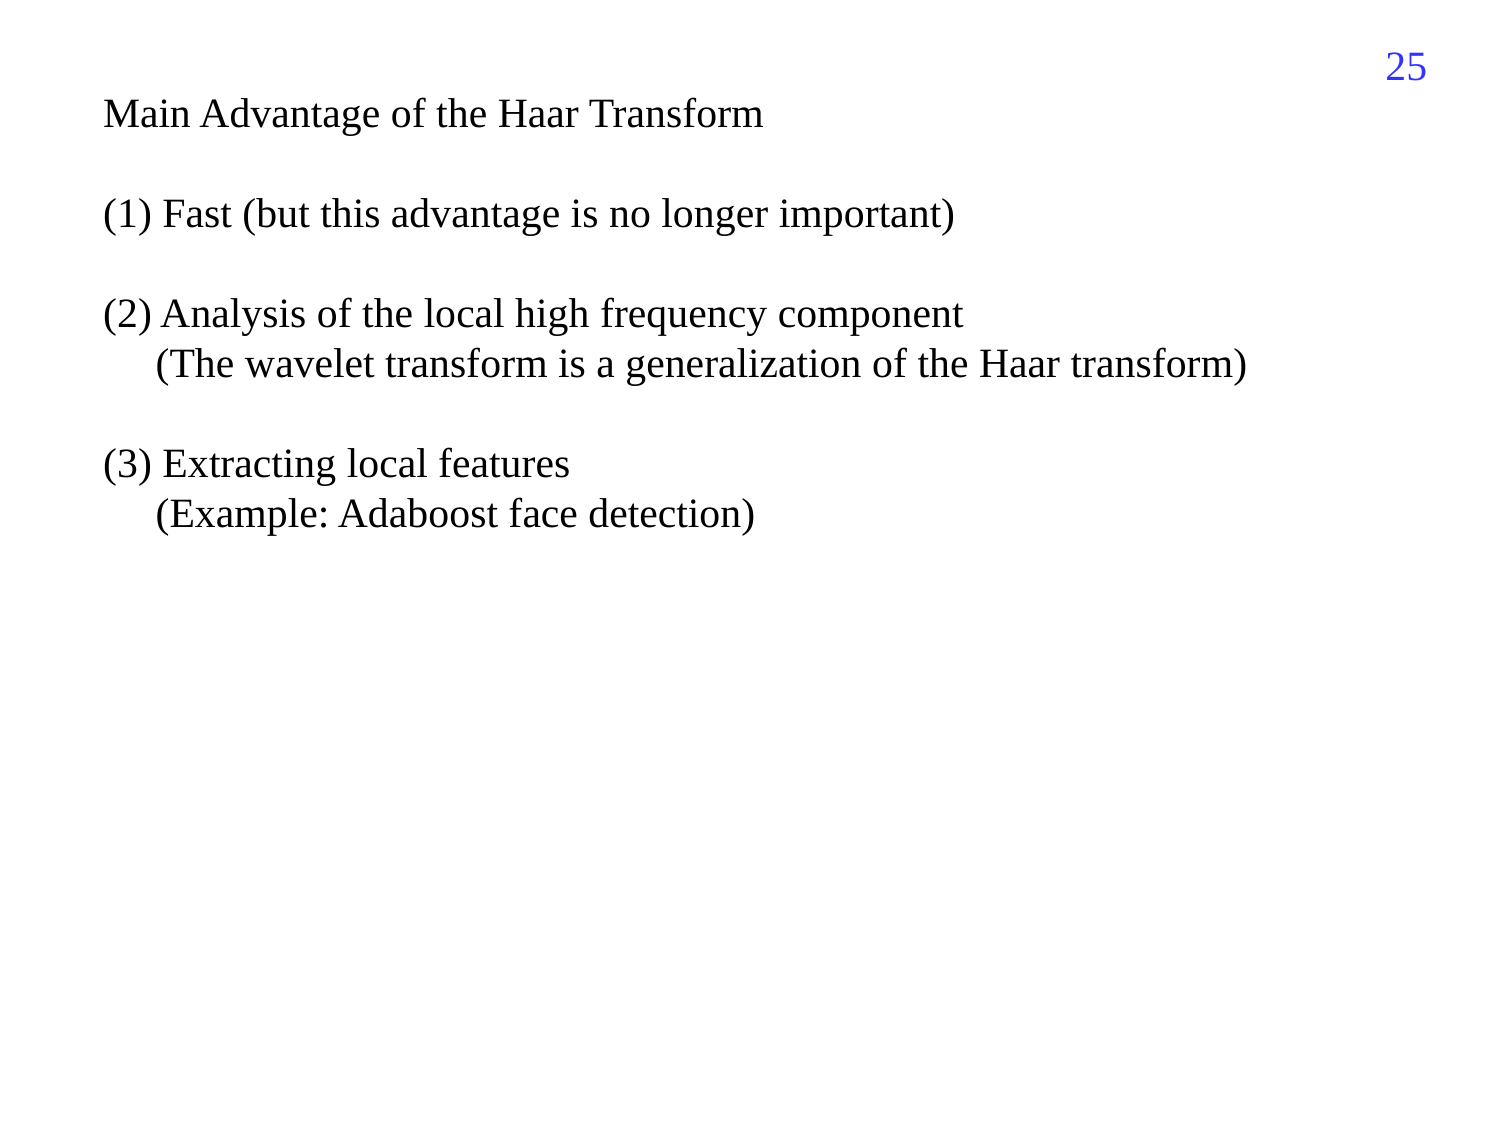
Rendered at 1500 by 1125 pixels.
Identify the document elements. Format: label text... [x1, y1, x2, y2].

slide_number 457 [1092, 30, 1443, 110]
text_box Main Advantage of the Haar Transform (1) Fast (but this advantage is no longer important) (2) Analysis of the local high frequency component (The wavelet transform is a generalization of the Haar transform) (3) Extracting local features (Example: Adaboost face detection) [88, 78, 1329, 544]
